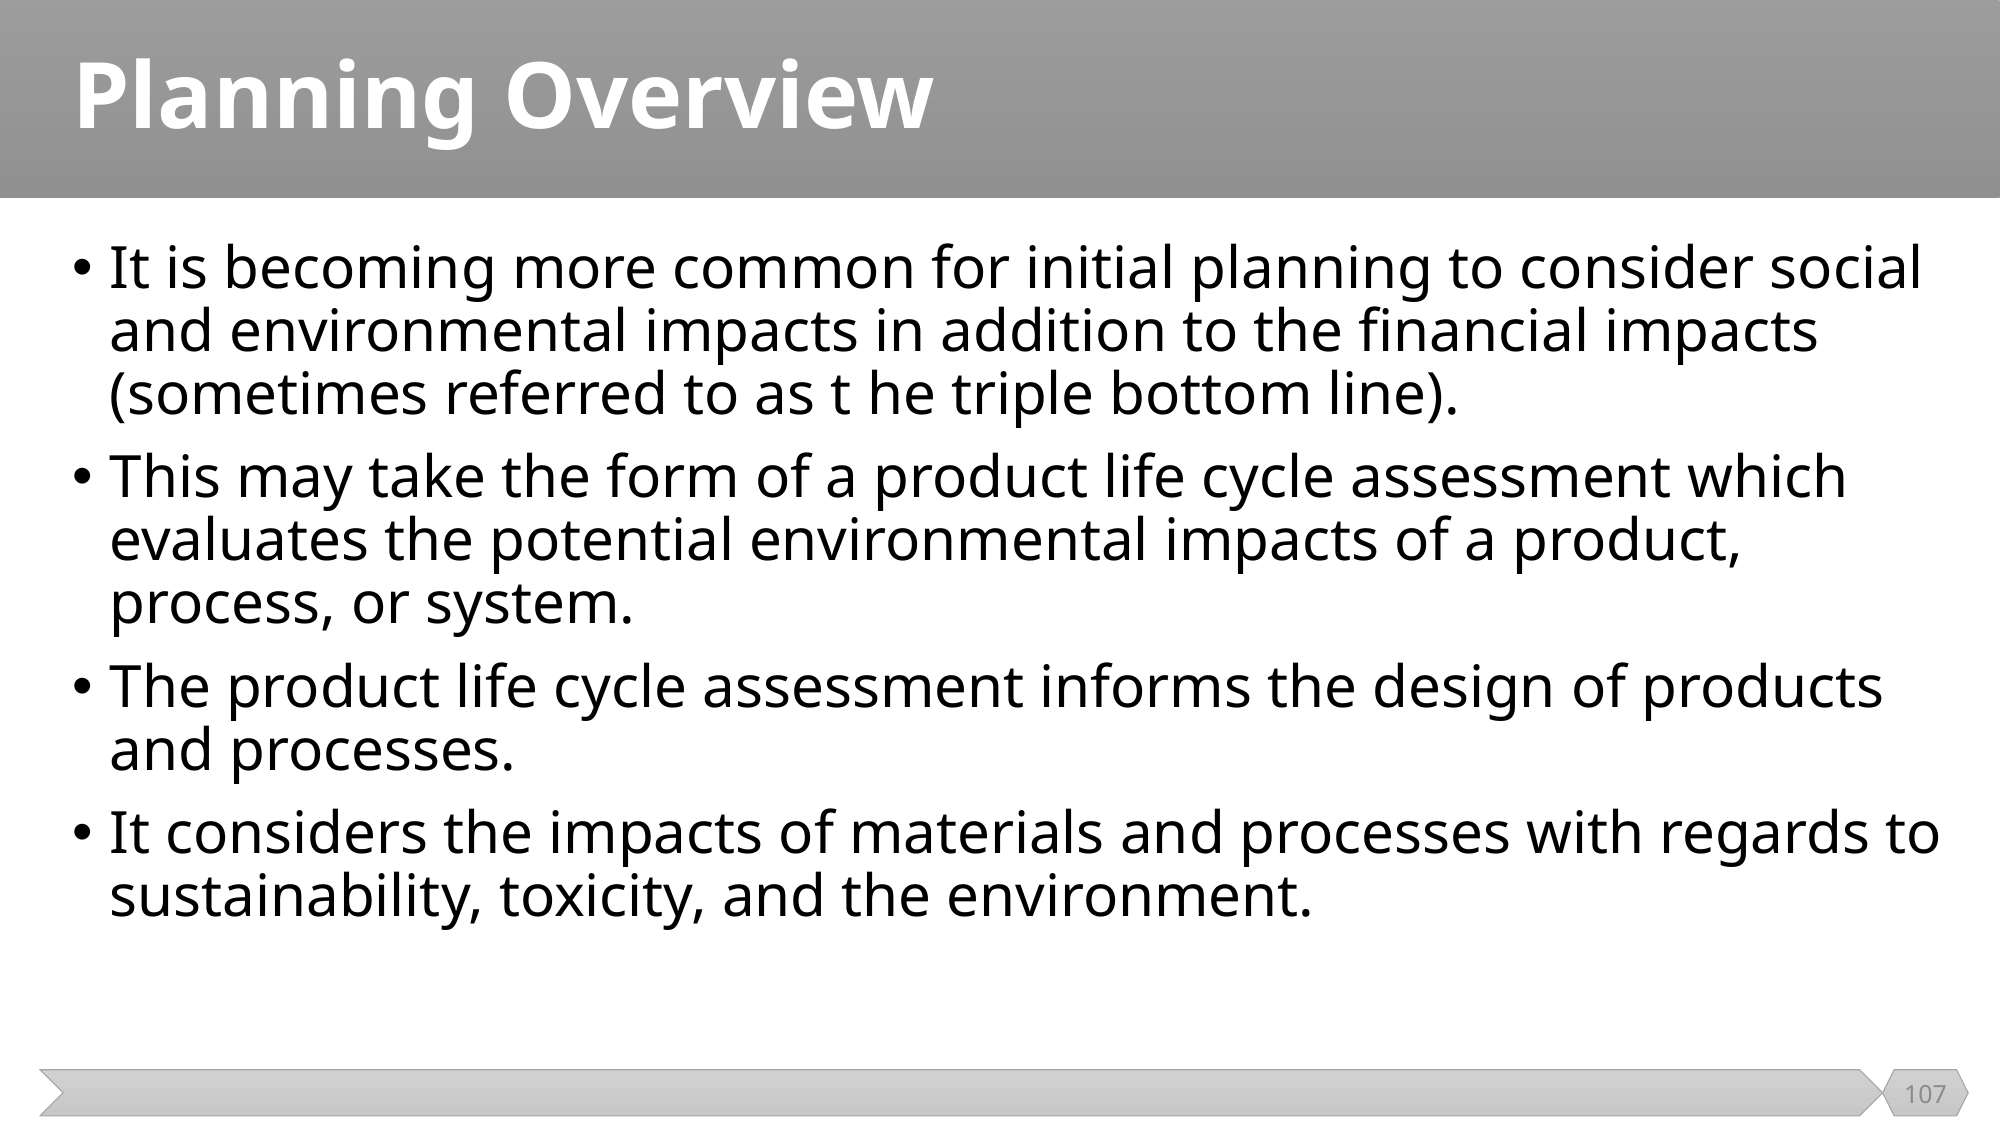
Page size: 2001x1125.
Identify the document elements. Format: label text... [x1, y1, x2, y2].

list It is becoming more common for initial planning to consider social and environmental impacts in addition to the financial impacts (sometimes referred to as t he triple bottom line). This may take the form of a product life cycle assessment which evaluates the potential environmental impacts of a product, process, or system. The product life cycle assessment informs the design of products and processes. It considers the impacts of materials and processes with regards to sustainability, toxicity, and the environment. [56, 230, 1969, 1010]
slide_number 107 [1882, 1065, 1969, 1125]
title Planning Overview [56, 0, 1969, 199]
